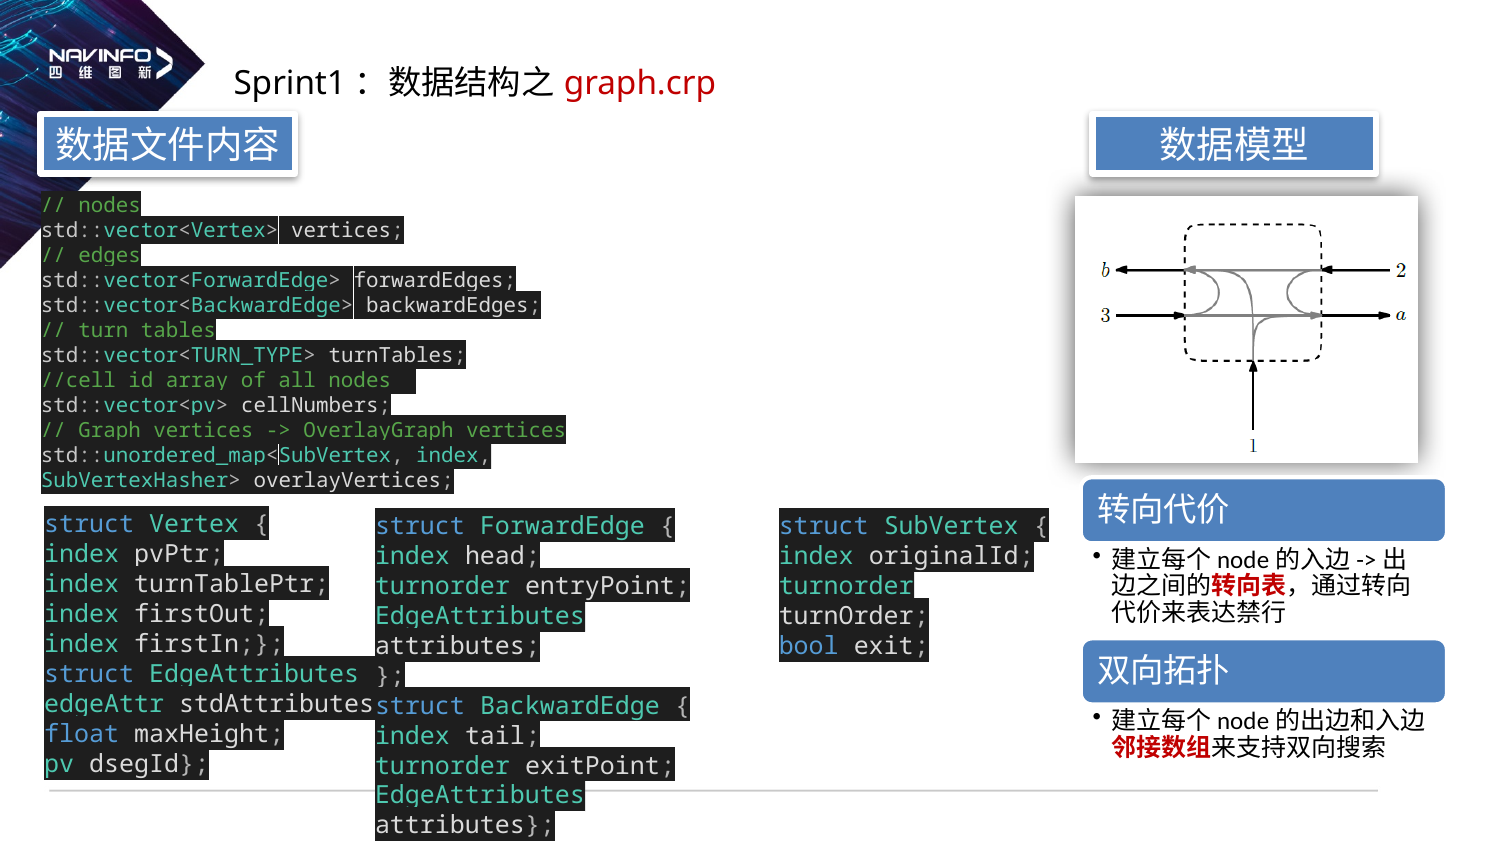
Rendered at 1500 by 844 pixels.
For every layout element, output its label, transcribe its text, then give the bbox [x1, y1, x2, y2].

text_box struct SubVertex { index originalId; turnorder turnOrder; bool exit; [763, 502, 1069, 667]
text_box 数据模型 [1089, 111, 1379, 177]
text_box 数据文件内容 [37, 111, 298, 177]
picture [0, 0, 1500, 844]
title Sprint1：数据结构之graph.crp [218, 33, 1424, 127]
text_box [1080, 462, 1448, 785]
text_box // nodes std::vector<Vertex> vertices; // edges std::vector<ForwardEdge> forwardEdges; std::vector<BackwardEdge> backwardEdges; // turn tables std::vector<TURN_TYPE> turnTables; //cell id array of all nodes std::vector<pv> cellNumbers; // Graph vertices -> OverlayGraph vertices std::unordered_map<SubVertex, index, SubVertexHasher> overlayVertices; [26, 184, 688, 500]
text_box struct ForwardEdge { index head; turnorder entryPoint; EdgeAttributes attributes; }; struct BackwardEdge { index tail; turnorder exitPoint; EdgeAttributes attributes}; [360, 502, 774, 844]
picture [20, 39, 31, 44]
text_box struct Vertex { index pvPtr; index turnTablePtr; index firstOut; index firstIn;}; struct EdgeAttributes { edgeAttr stdAttributes; float maxHeight; pv dsegId}; [29, 500, 428, 785]
